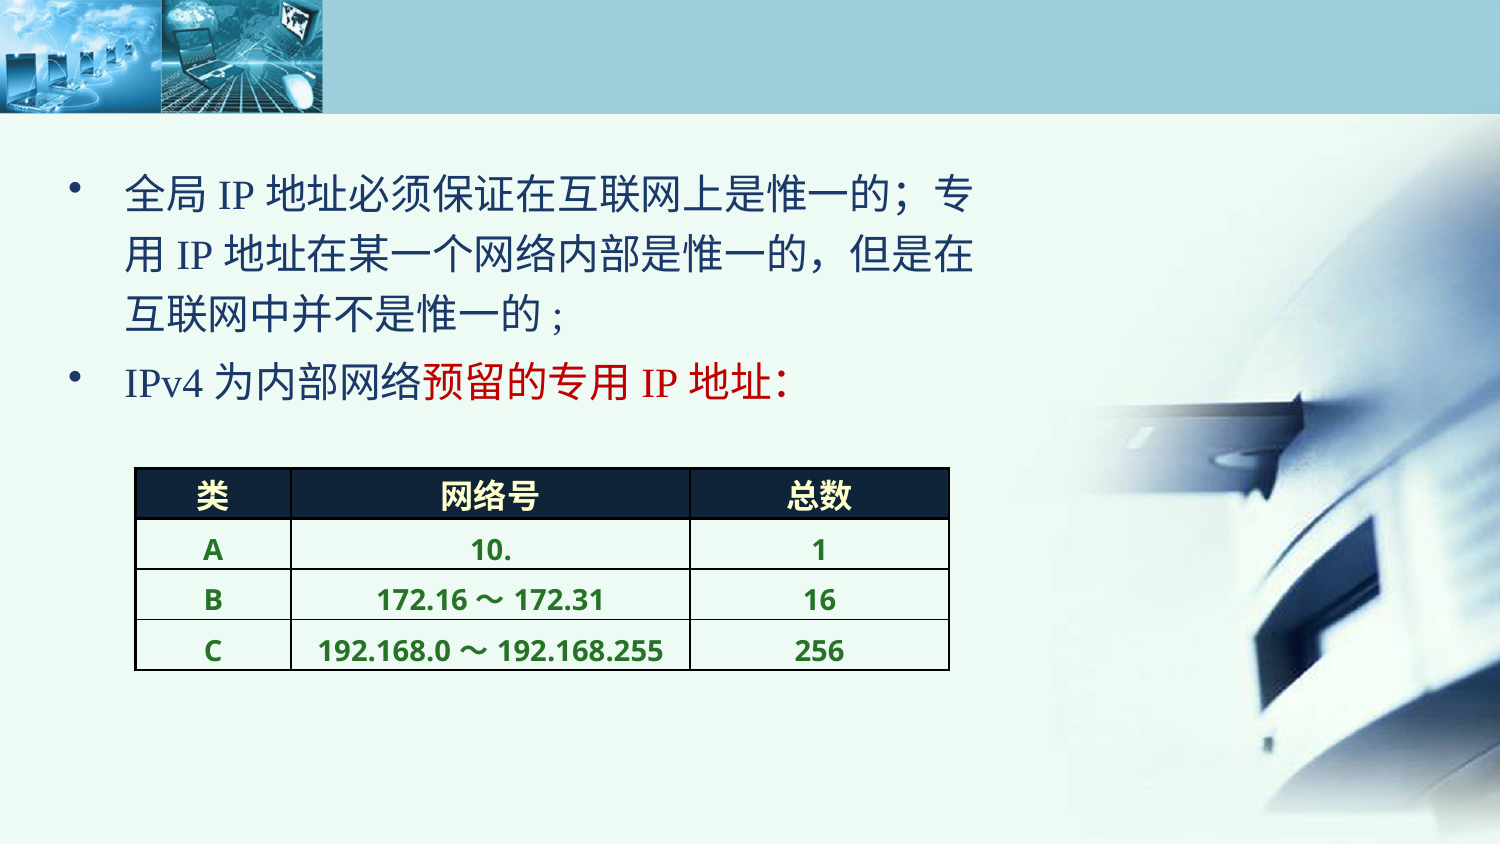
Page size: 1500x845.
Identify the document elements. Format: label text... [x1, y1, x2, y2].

table_cell C [137, 620, 290, 669]
picture [0, 0, 1500, 844]
table_header 类 [137, 470, 290, 517]
table_cell 1 [691, 520, 948, 568]
table_header 总数 [691, 470, 948, 517]
table_cell 256 [691, 620, 948, 669]
table_cell A [137, 520, 290, 568]
table_cell 16 [691, 570, 948, 619]
table_cell 192.168.0～192.168.255 [292, 620, 689, 669]
table_cell 172.16～172.31 [292, 570, 689, 619]
table_cell 10. [292, 520, 689, 568]
table_cell B [137, 570, 290, 619]
list 全局IP地址必须保证在互联网上是惟一的；专用IP地址在某一个网络内部是惟一的，但是在互联网中并不是惟一的; IPv4为内部网络预留的专用IP地址： [52, 149, 1011, 446]
table_header 网络号 [292, 470, 689, 517]
